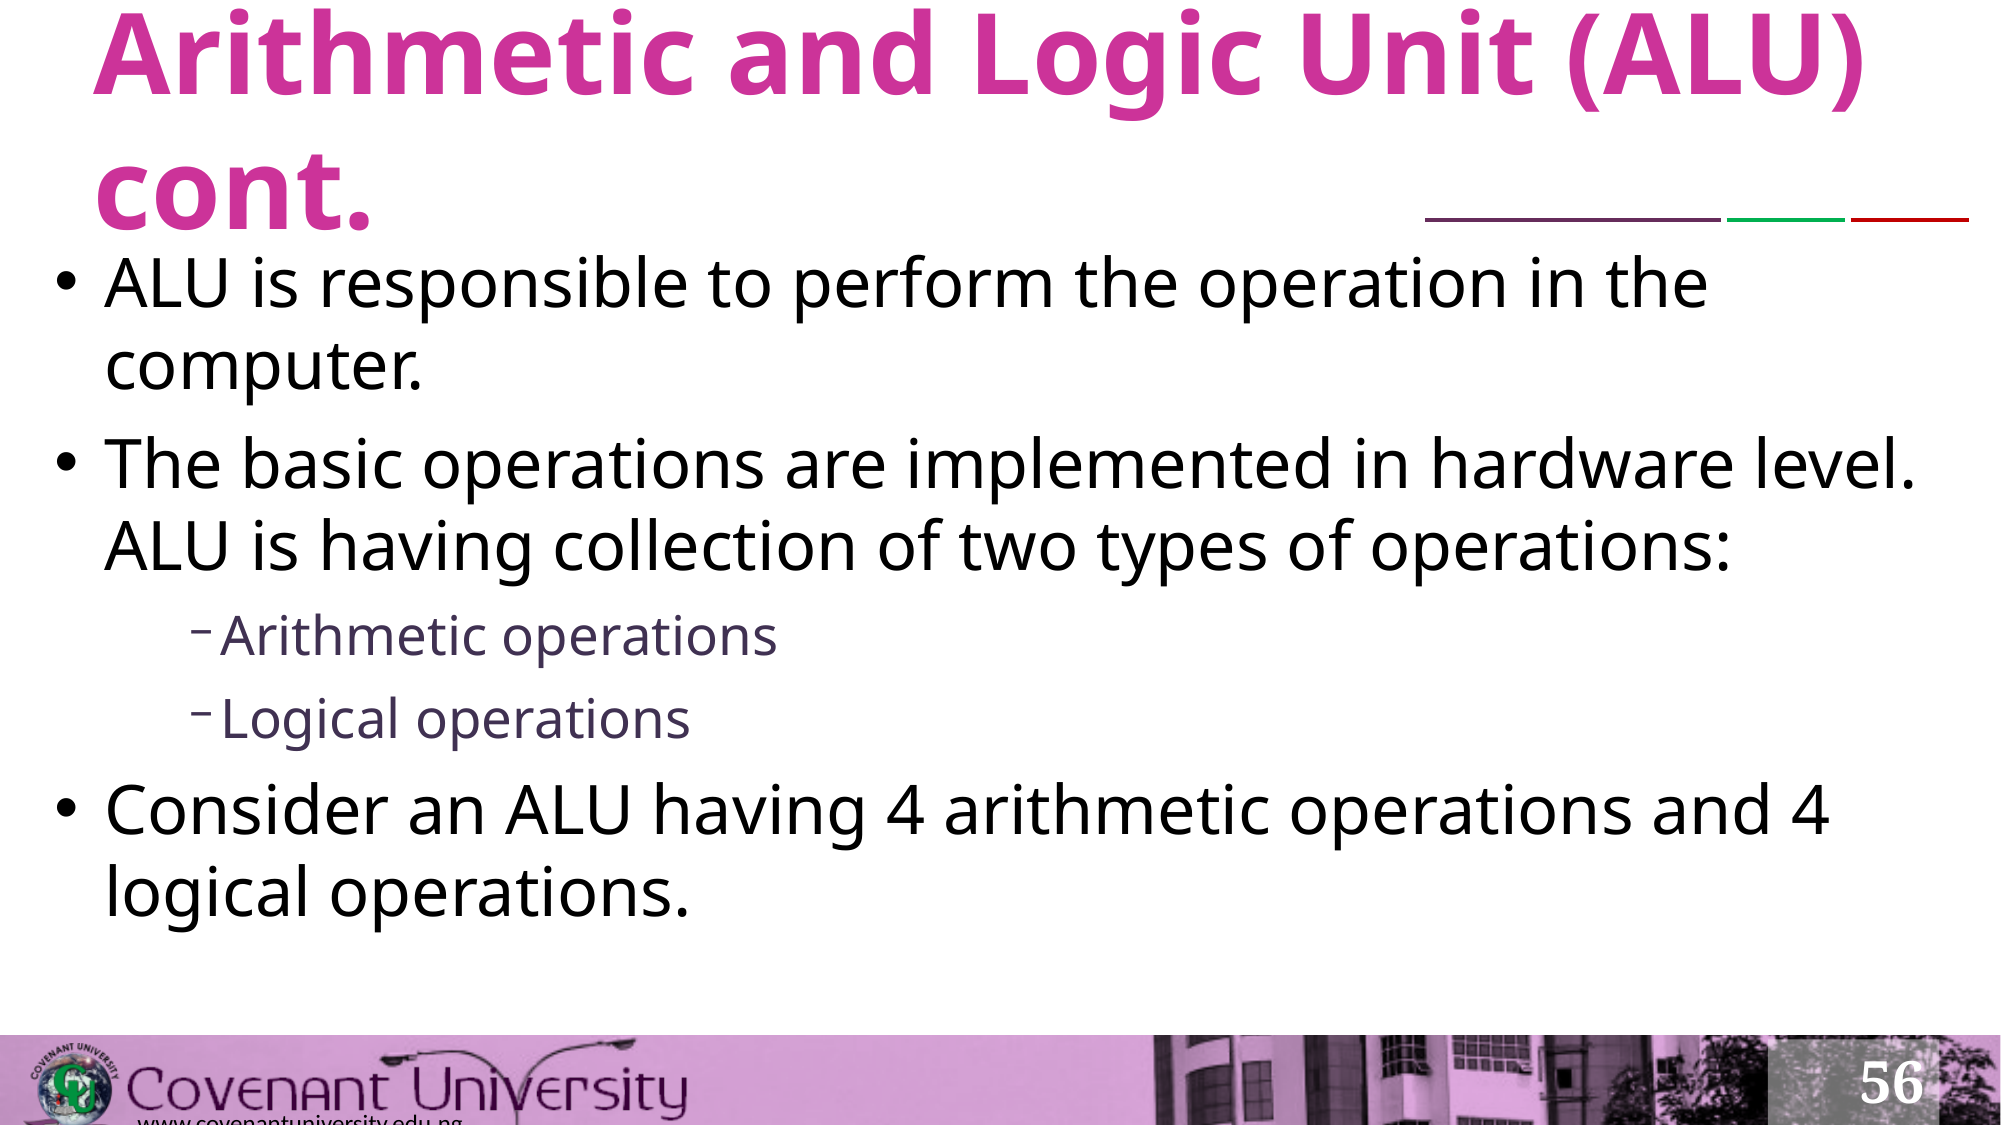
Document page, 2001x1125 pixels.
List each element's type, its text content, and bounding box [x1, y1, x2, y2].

title Arithmetic and Logic Unit (ALU) cont. [74, 20, 2001, 213]
picture [23, 1036, 1072, 1125]
list ALU is responsible to perform the operation in the computer. The basic operations are implemented in hardware level. ALU is having collection of two types of operations: Arithmetic operations Logical operations Consider an ALU having 4 arithmetic operations and 4 logical operations. [39, 231, 1962, 1024]
